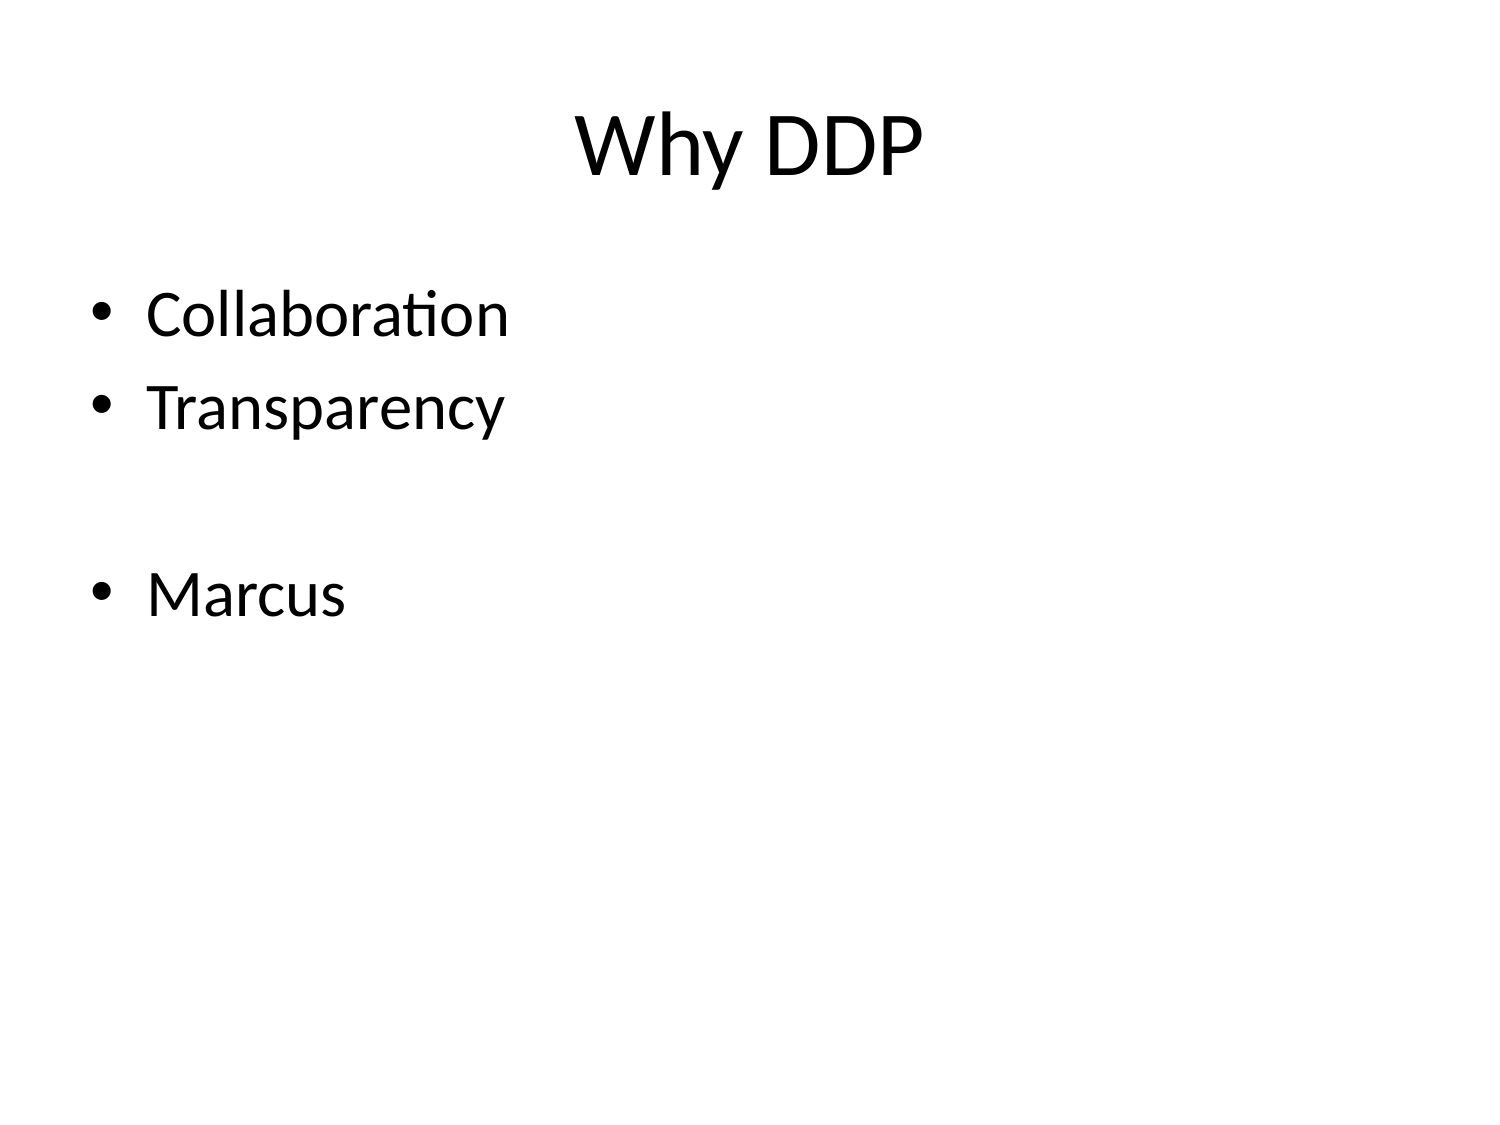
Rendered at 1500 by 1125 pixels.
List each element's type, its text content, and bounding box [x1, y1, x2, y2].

list Collaboration Transparency Marcus [75, 262, 1425, 1005]
title Why DDP [75, 45, 1425, 233]
